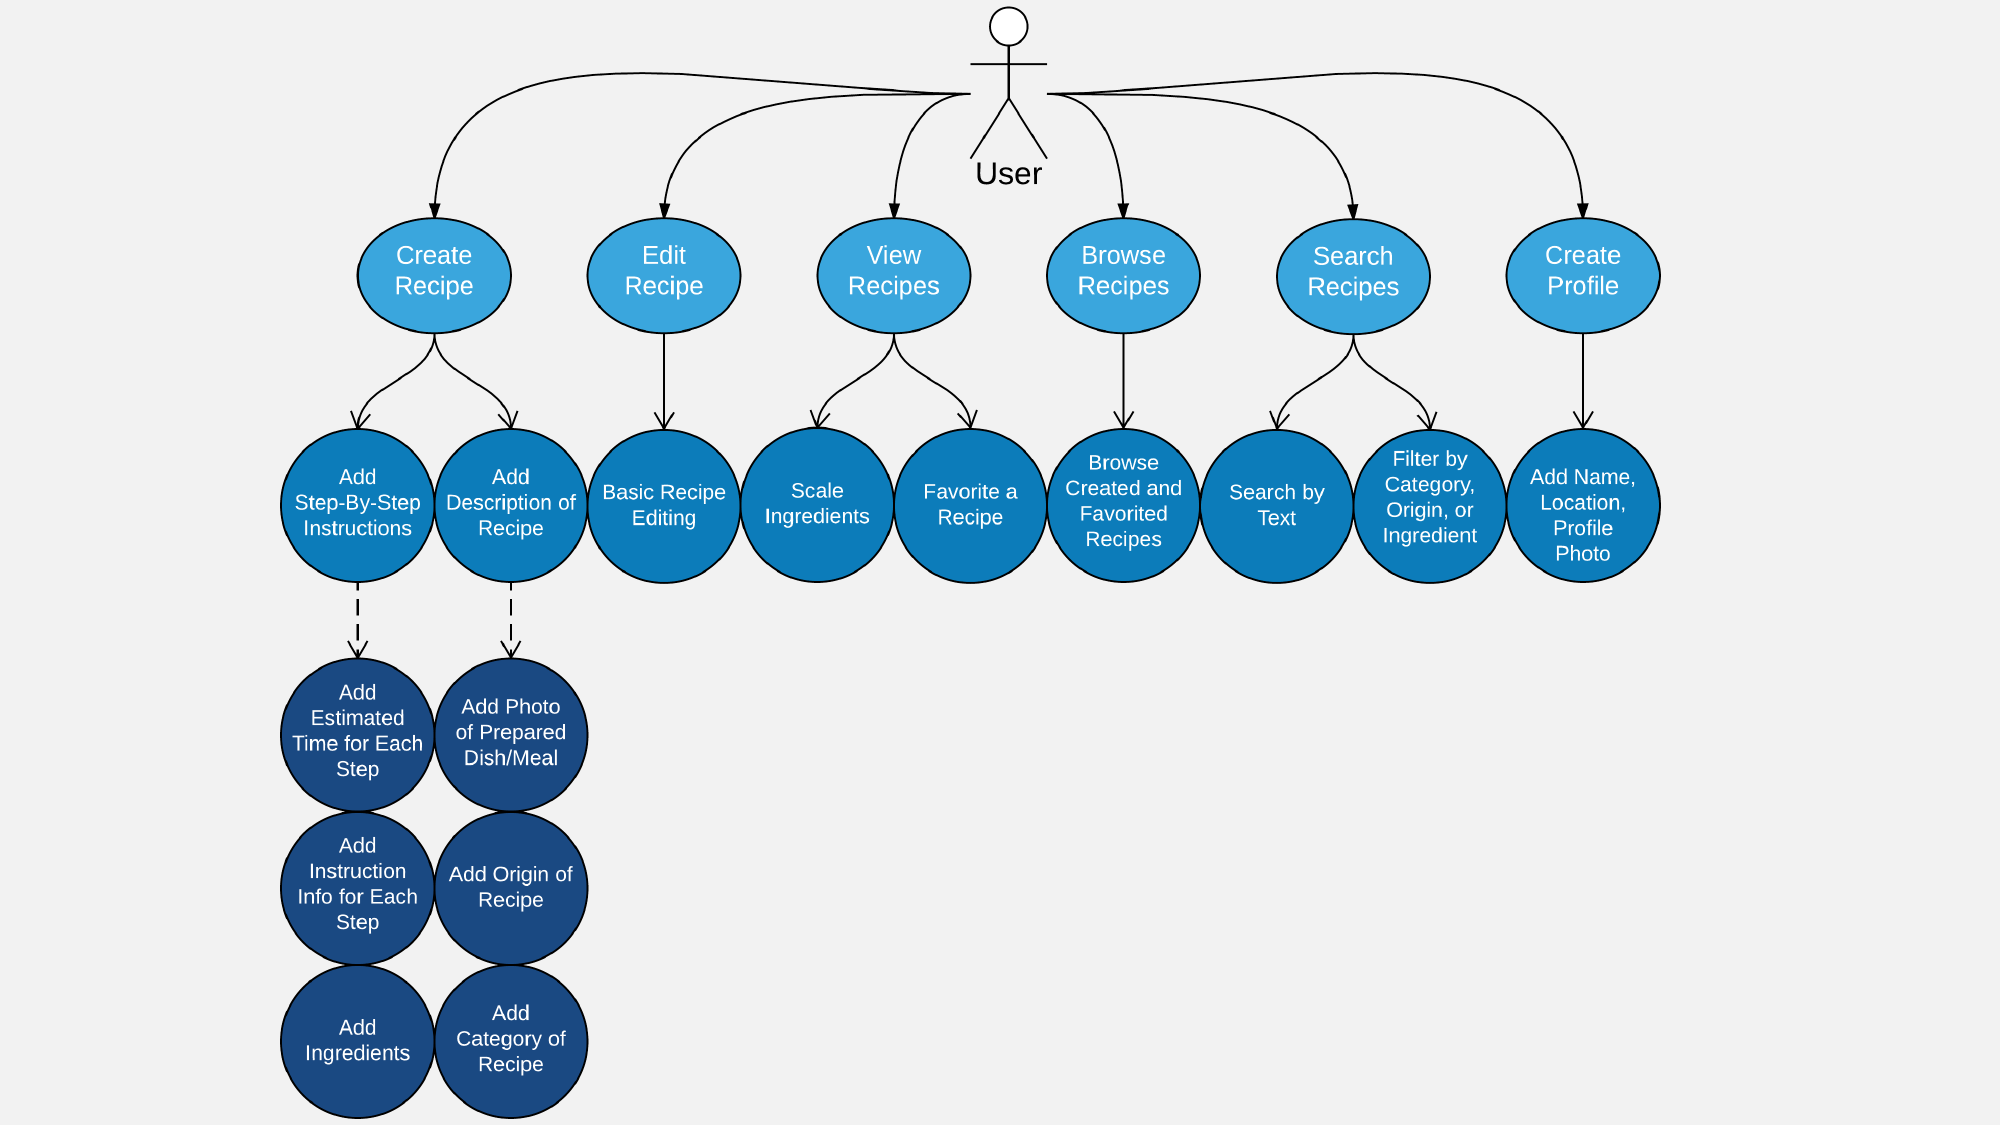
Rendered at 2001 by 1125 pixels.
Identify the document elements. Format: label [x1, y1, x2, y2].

picture [166, 0, 1851, 1125]
